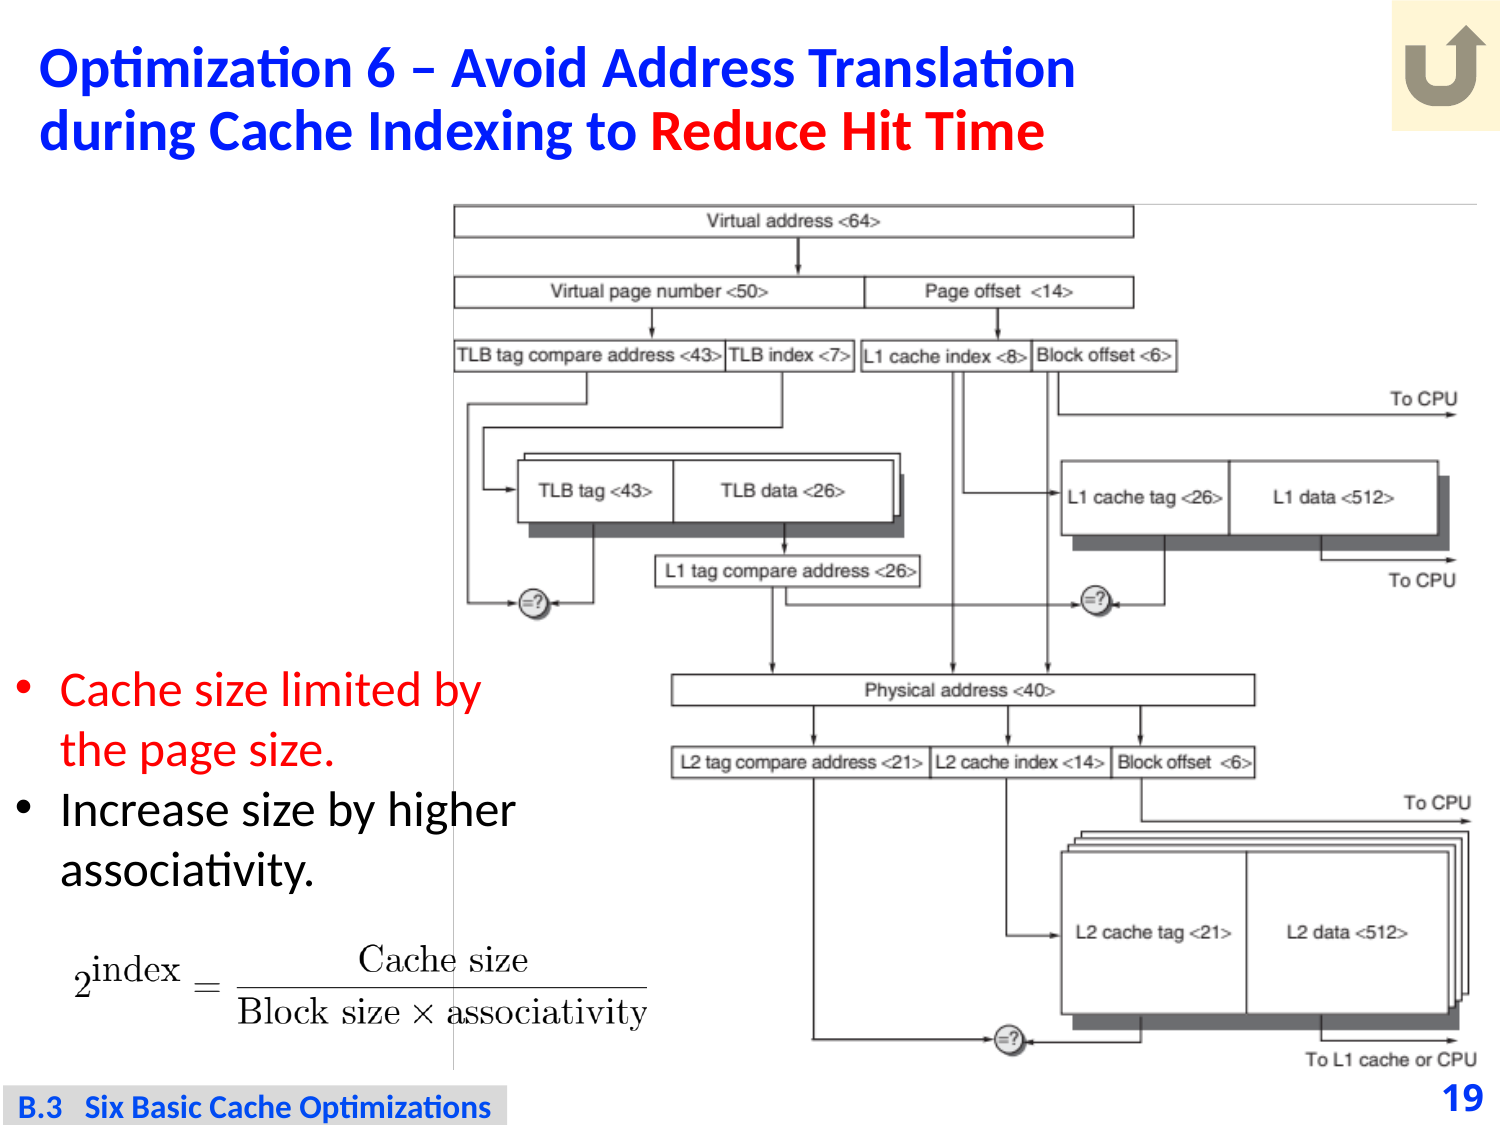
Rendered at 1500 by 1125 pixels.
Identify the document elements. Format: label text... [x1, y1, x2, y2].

title Optimization 6 – Avoid Address Translation during Cache Indexing to Reduce Hit Time [24, 23, 1222, 176]
slide_number 19 [1425, 1074, 1500, 1125]
text_box Cache size limited by the page size. Increase size by higher associativity. [0, 649, 444, 904]
text_box [1391, 0, 1500, 131]
text_box B.3 Six Basic Cache Optimizations [3, 1085, 508, 1125]
picture [74, 197, 1478, 1070]
